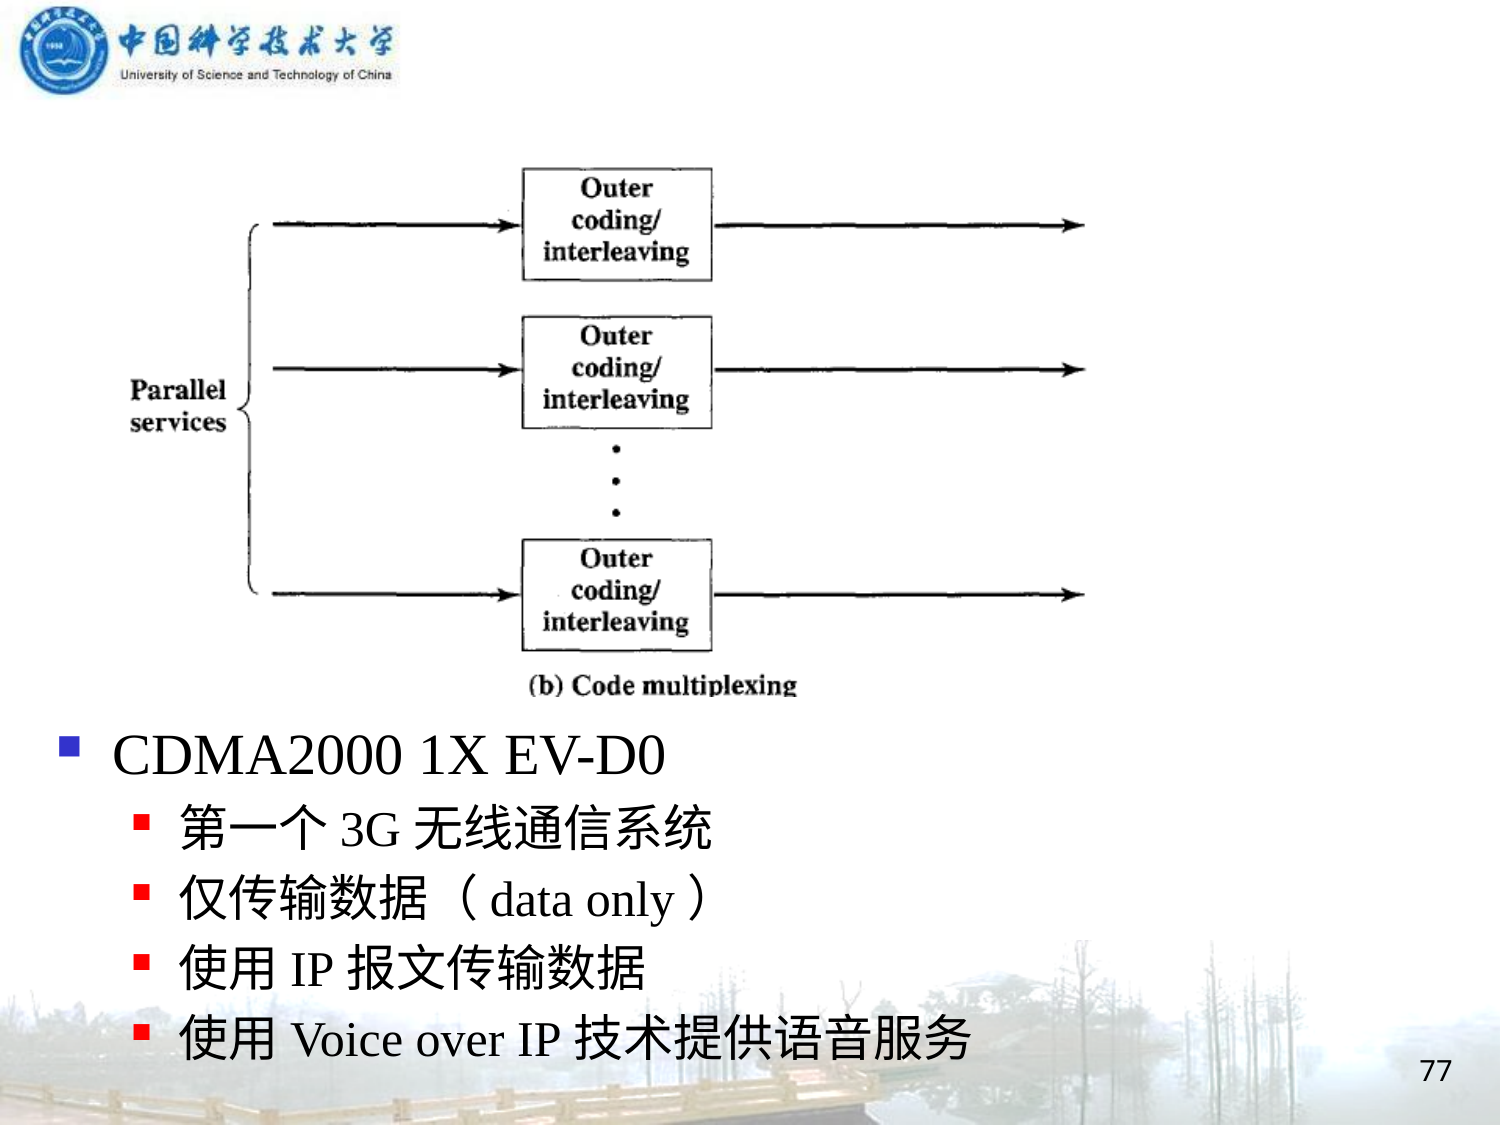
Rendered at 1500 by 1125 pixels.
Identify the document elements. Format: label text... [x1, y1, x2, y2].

slide_number 77 [1154, 1023, 1468, 1100]
picture [0, 0, 422, 103]
list CDMA2000 1X EV-D0 第一个3G无线通信系统 仅传输数据（data only） 使用IP报文传输数据 使用Voice over IP技术提供语音服务 [40, 136, 1470, 1007]
picture [123, 160, 1121, 698]
